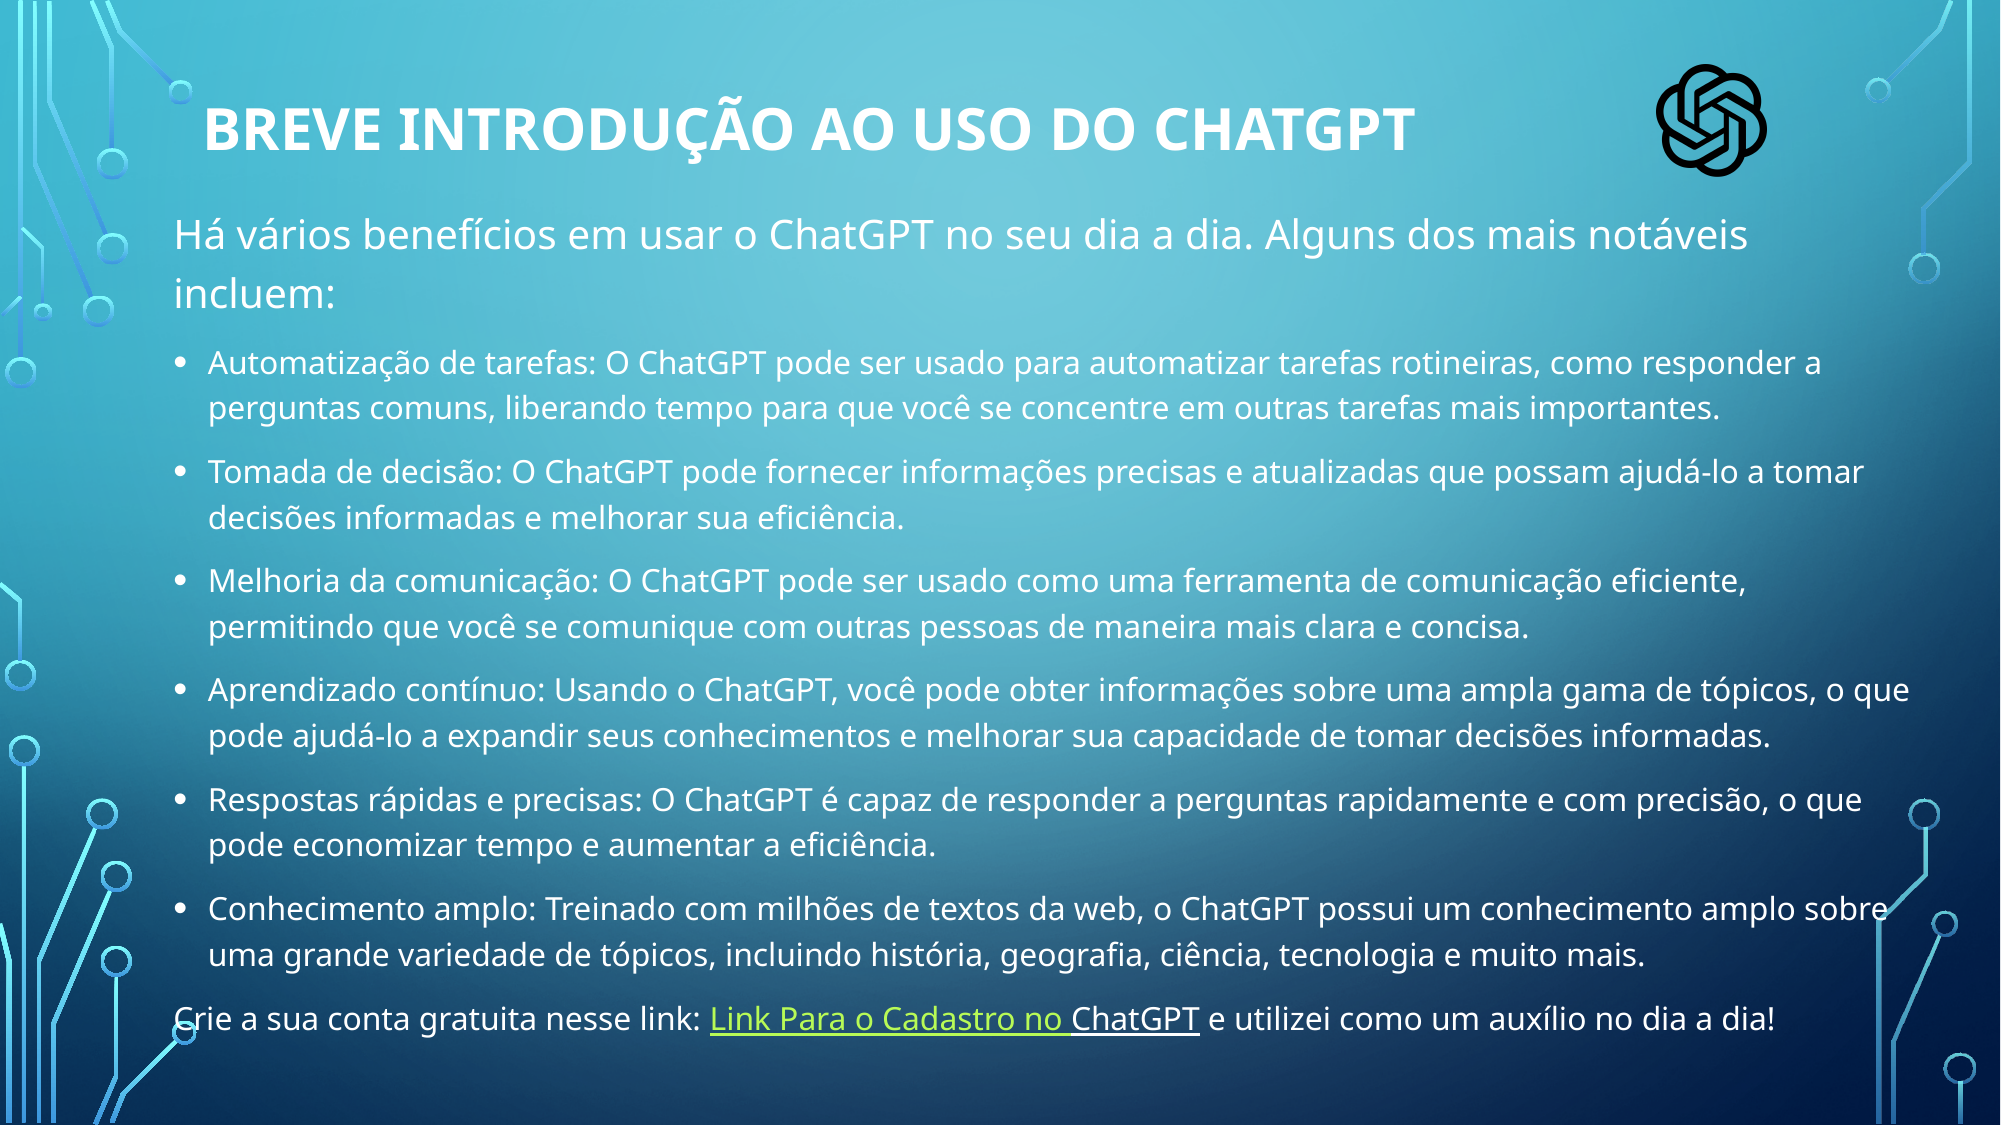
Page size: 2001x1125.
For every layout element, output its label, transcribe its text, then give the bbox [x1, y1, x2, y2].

picture [1656, 64, 1768, 177]
title Breve Introdução ao uso do CHATGPT [187, 10, 1813, 192]
list Há vários benefícios em usar o ChatGPT no seu dia a dia. Alguns dos mais notáveis incluem: Automatização de tarefas: O ChatGPT pode ser usado para automatizar tarefas rotineiras, como responder a perguntas comuns, liberando tempo para que você se concentre em outras tarefas mais importantes. Tomada de decisão: O ChatGPT pode fornecer informações precisas e atualizadas que possam ajudá-lo a tomar decisões informadas e melhorar sua eficiência. Melhoria da comunicação: O ChatGPT pode ser usado como uma ferramenta de comunicação eficiente, permitindo que você se comunique com outras pessoas de maneira mais clara e concisa. Aprendizado contínuo: Usando o ChatGPT, você pode obter informações sobre uma ampla gama de tópicos, o que pode ajudá-lo a expandir seus conhecimentos e melhorar sua capacidade de tomar decisões informadas. Respostas rápidas e precisas: O ChatGPT é capaz de responder a perguntas rapidamente e com precisão, o que pode economizar tempo e aumentar a eficiência. Conhecimento amplo: Treinado com milhões de textos da web, o ChatGPT possui um conhecimento amplo sobre uma grande variedade de tópicos, incluindo história, geografia, ciência, tecnologia e muito mais. Crie a sua conta gratuita nesse link: Link Para o Cadastro no ChatGPT e utilizei como um auxílio no dia a dia! [158, 192, 1927, 1060]
